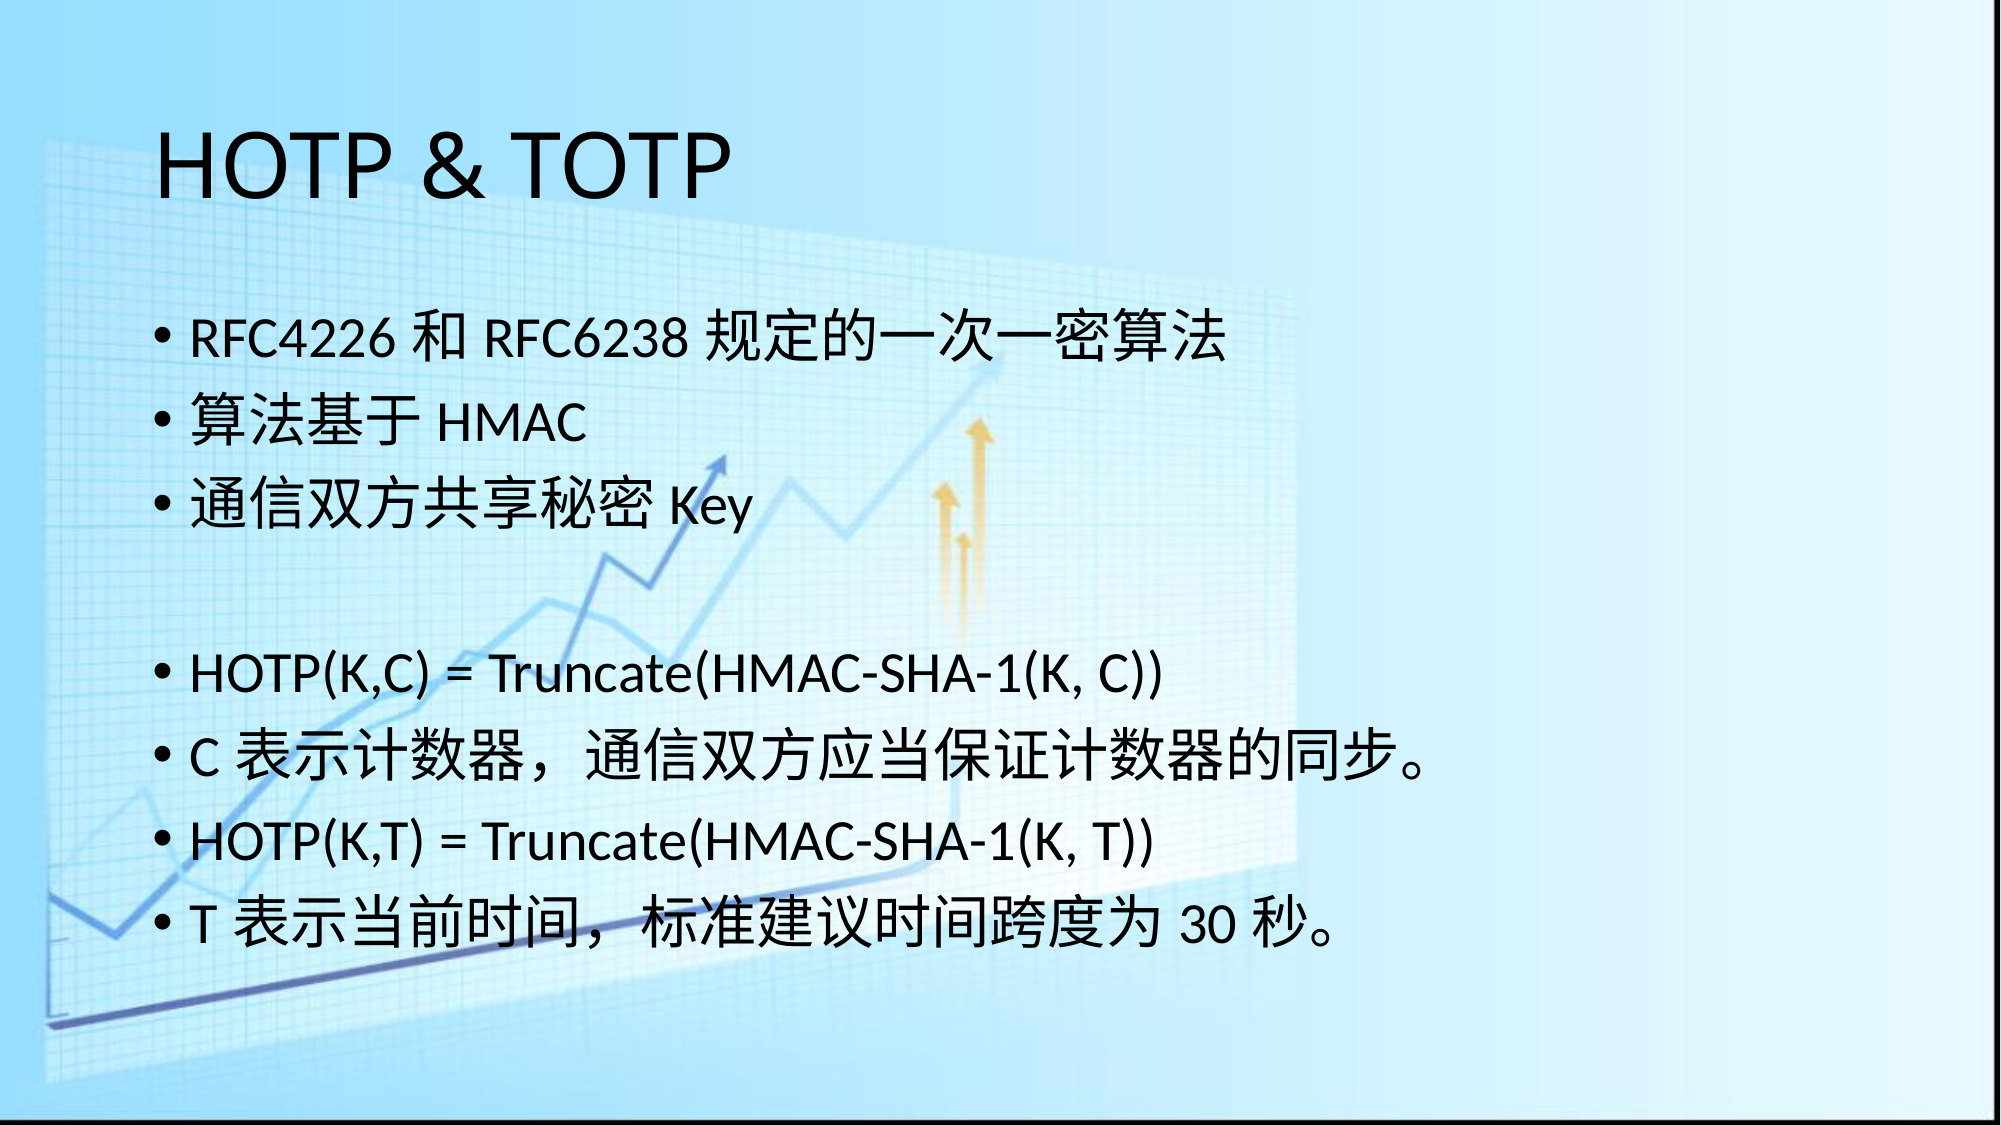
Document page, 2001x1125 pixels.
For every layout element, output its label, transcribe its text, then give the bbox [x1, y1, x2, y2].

list RFC4226和RFC6238规定的一次一密算法 算法基于HMAC 通信双方共享秘密Key HOTP(K,C) = Truncate(HMAC-SHA-1(K, C)) C表示计数器，通信双方应当保证计数器的同步。 HOTP(K,T) = Truncate(HMAC-SHA-1(K, T)) T表示当前时间，标准建议时间跨度为30秒。 [137, 299, 1863, 1014]
picture [0, 0, 2001, 1125]
title HOTP & TOTP [137, 59, 1863, 278]
